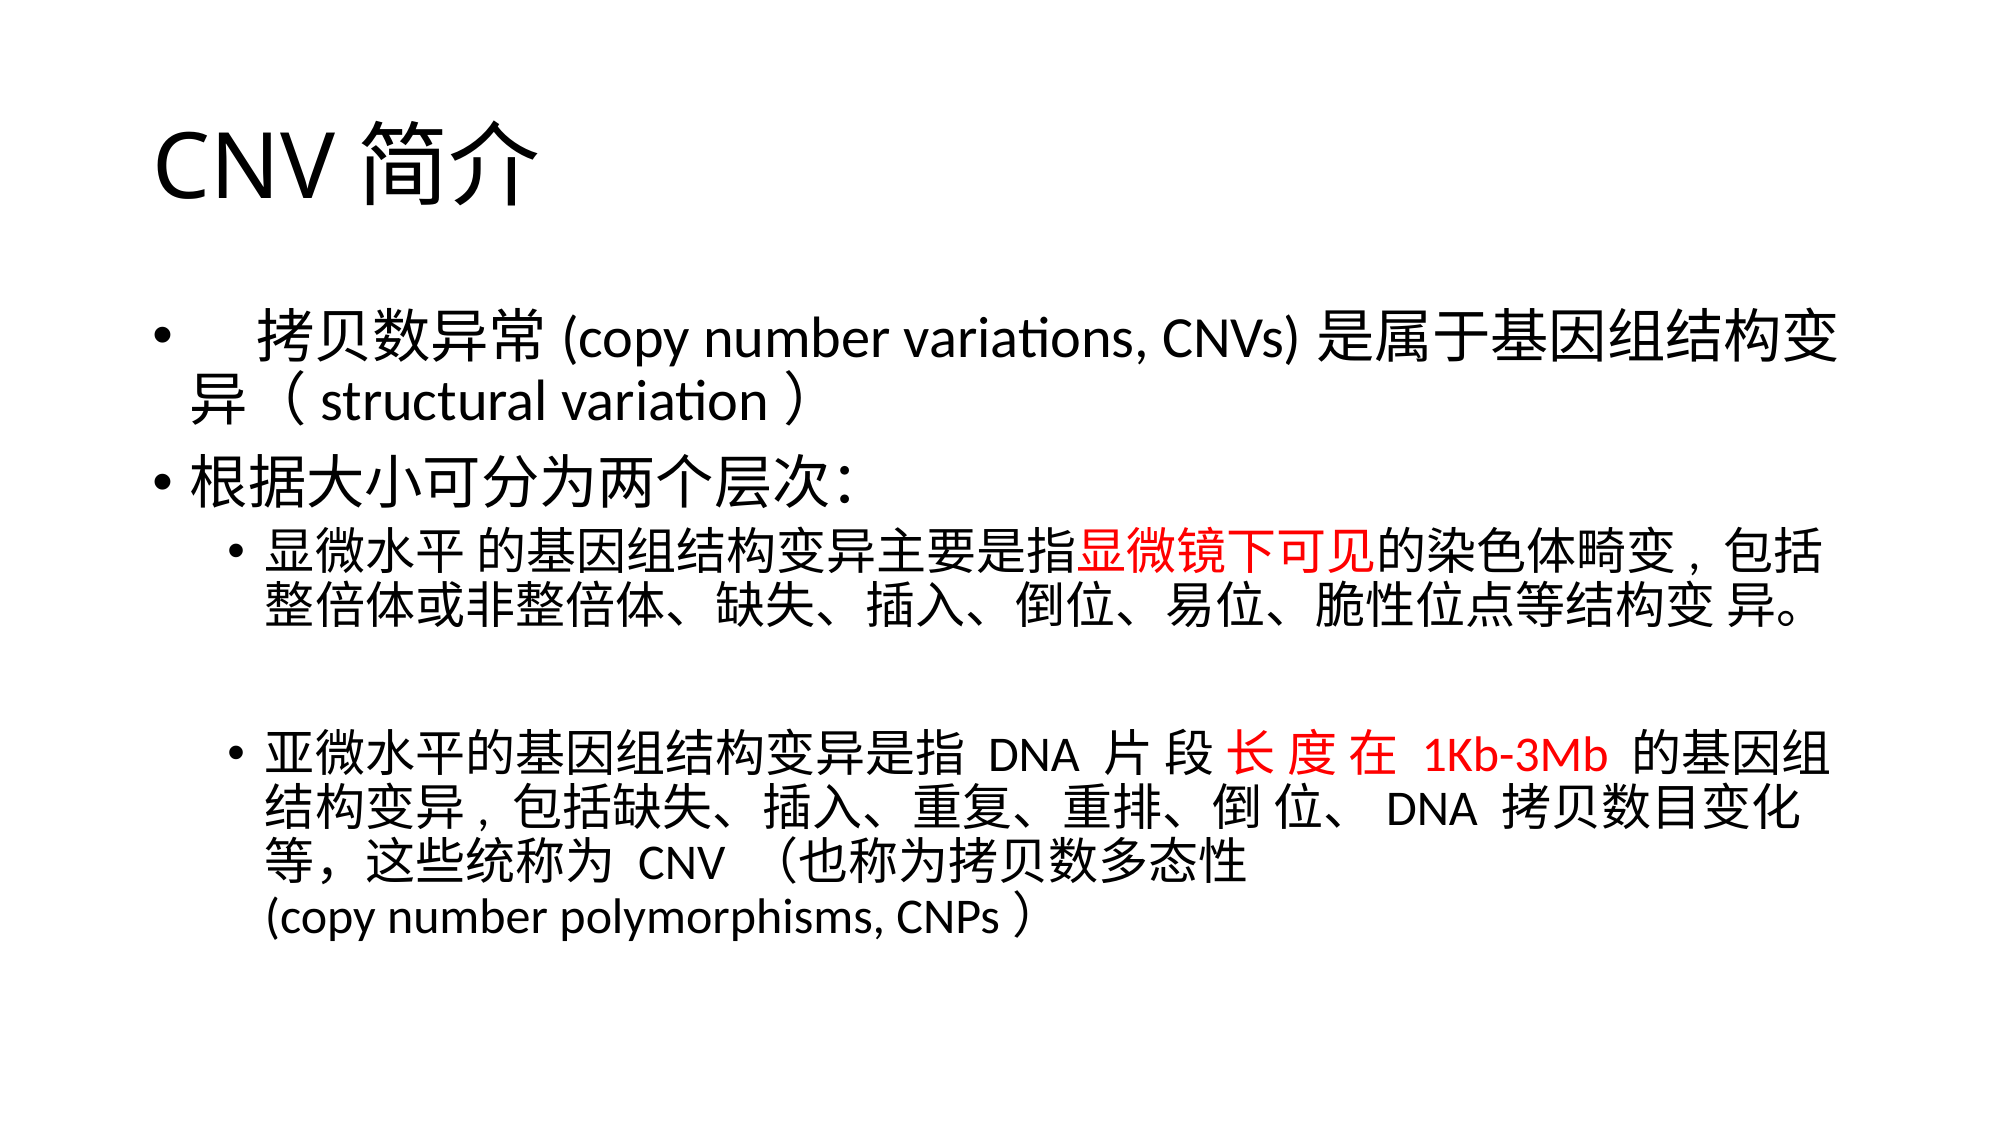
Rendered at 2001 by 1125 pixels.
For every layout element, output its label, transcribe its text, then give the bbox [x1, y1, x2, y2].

title CNV简介 [137, 59, 1863, 278]
list 拷贝数异常(copy number variations, CNVs)是属于基因组结构变异（structural variation） 根据大小可分为两个层次： 显微水平 的基因组结构变异主要是指显微镜下可见的染色体畸变, 包括 整倍体或非整倍体、缺失、插入、倒位、易位、脆性位点等结构变 异。 亚微水平的基因组结构变异是指 DNA 片 段 长 度 在 1Kb-3Mb 的基因组结构变异, 包括缺失、插入、重复、重排、倒 位、DNA 拷贝数目变化等，这些统称为 CNV （也称为拷贝数多态性(copy number polymorphisms, CNPs） [137, 299, 1863, 1014]
